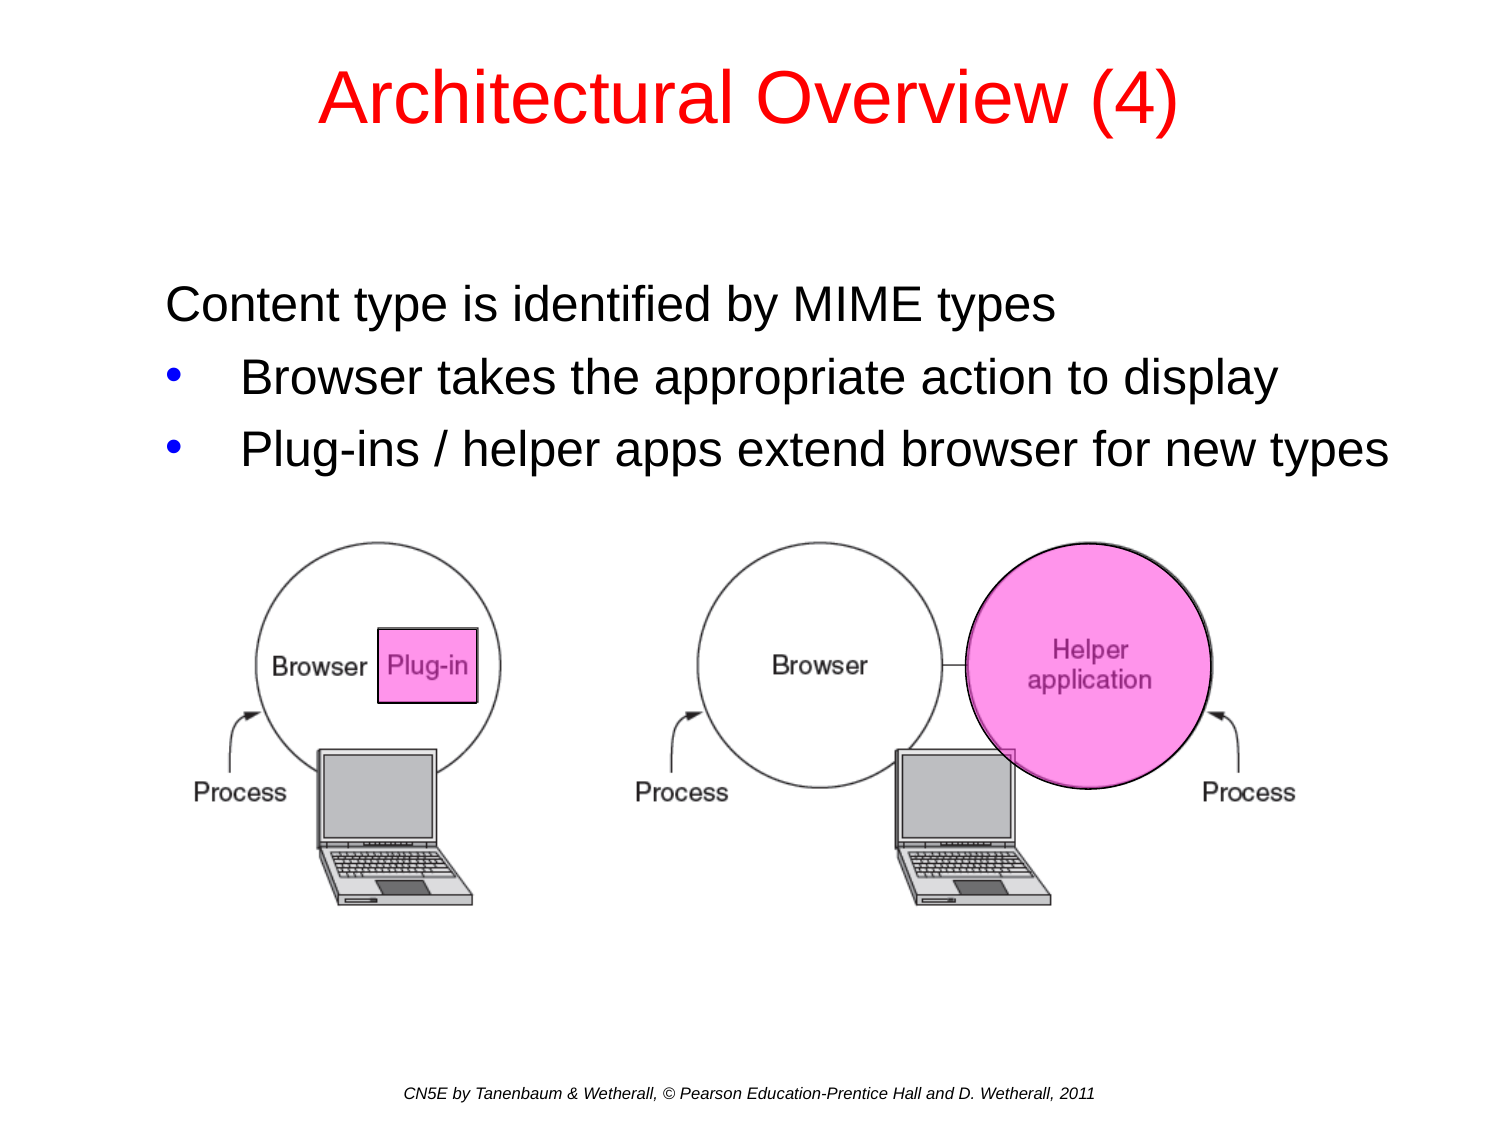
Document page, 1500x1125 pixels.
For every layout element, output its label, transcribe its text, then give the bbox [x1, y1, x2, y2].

picture [180, 519, 1318, 918]
title Architectural Overview (4) [0, 0, 1500, 188]
list Content type is identified by MIME types Browser takes the appropriate action to display Plug-ins / helper apps extend browser for new types [149, 263, 1429, 1020]
footer CN5E by Tanenbaum & Wetherall, © Pearson Education-Prentice Hall and D. Wetherall, 2011 [0, 1074, 1500, 1125]
